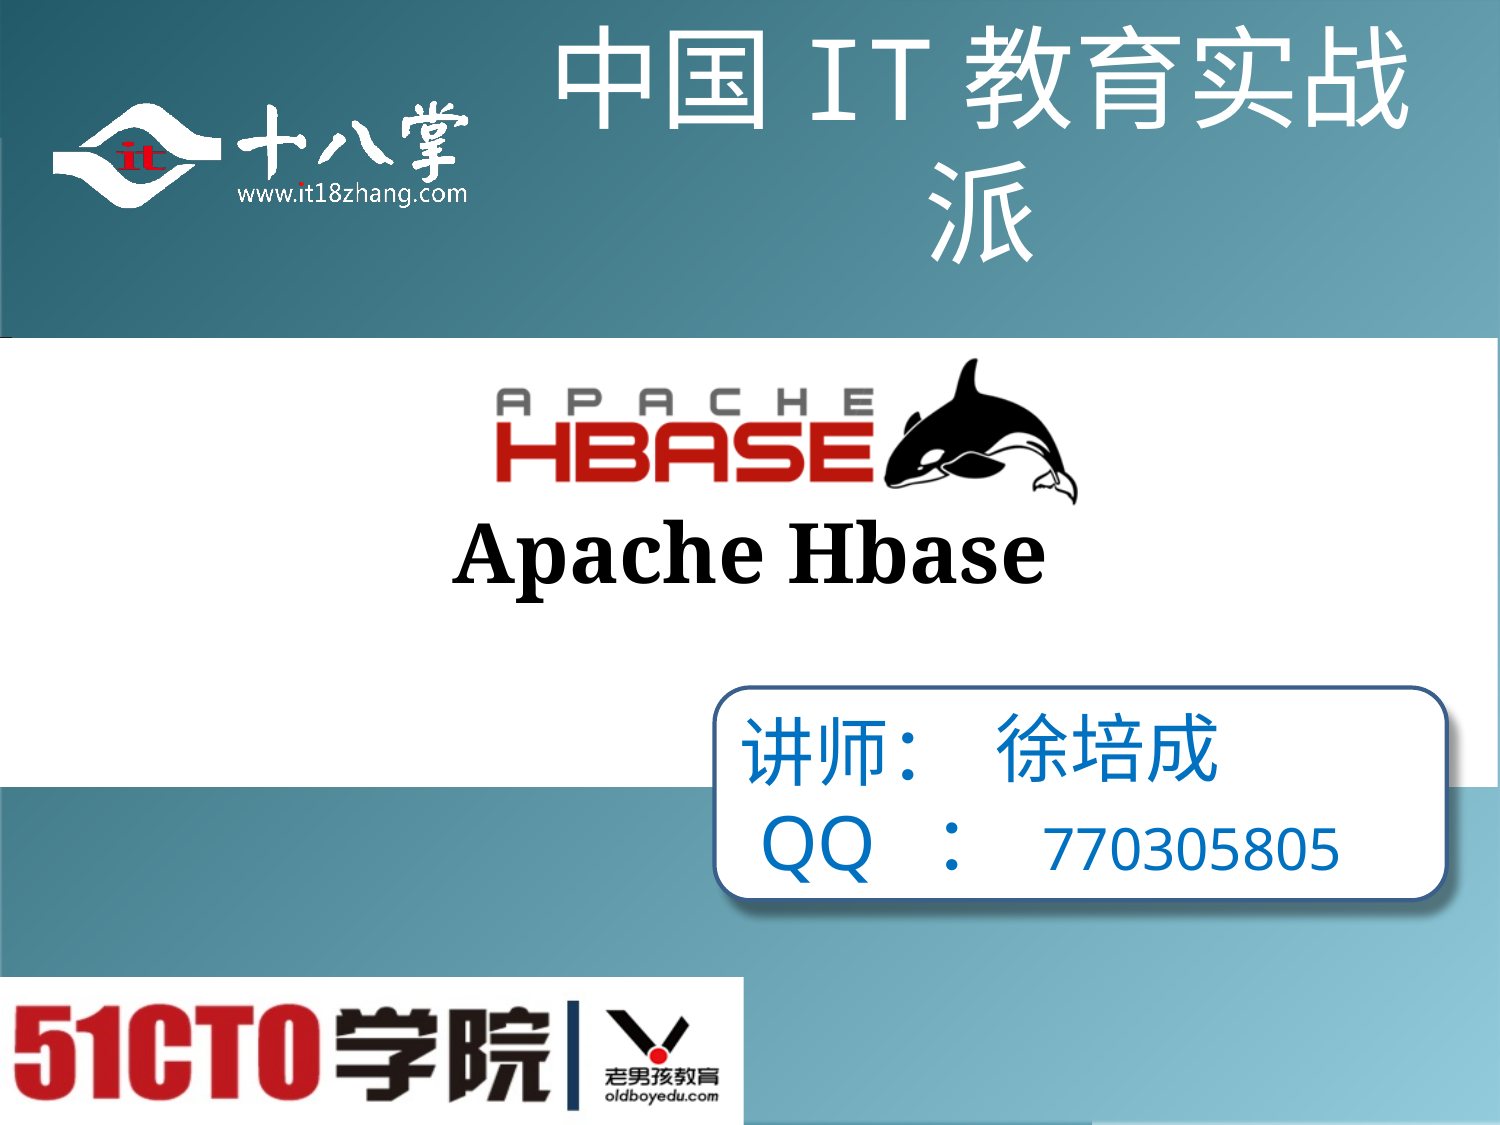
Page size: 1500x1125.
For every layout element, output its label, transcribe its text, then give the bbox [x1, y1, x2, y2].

list 徐培成 [980, 699, 1371, 794]
list Apache Hbase [0, 420, 1500, 681]
picture [0, 977, 744, 1125]
picture [489, 356, 1083, 508]
picture [53, 101, 469, 209]
